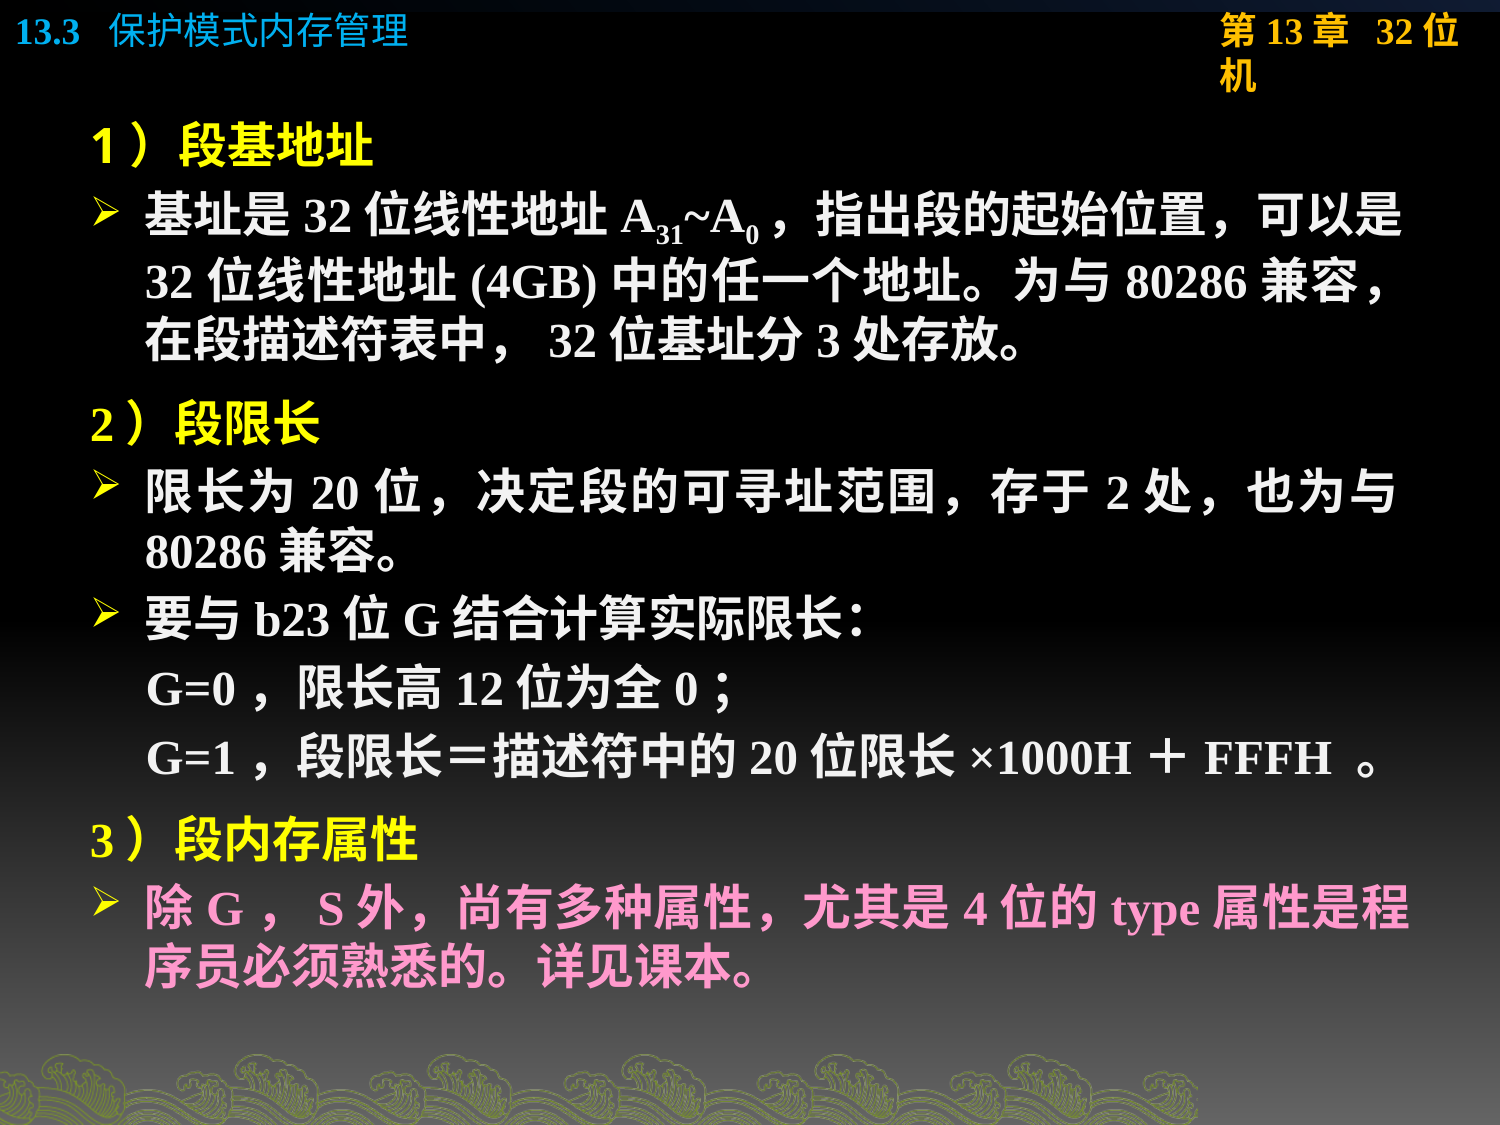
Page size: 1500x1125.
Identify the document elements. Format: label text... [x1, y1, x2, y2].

list 1）段基地址 基址是32位线性地址A31~A0，指出段的起始位置，可以是32位线性地址(4GB)中的任一个地址。为与80286兼容，在段描述符表中，32位基址分3处存放。 2）段限长 限长为20位，决定段的可寻址范围，存于2处，也为与80286兼容。 要与b23位G结合计算实际限长： G=0，限长高12位为全0； G=1，段限长＝描述符中的20位限长×1000H＋FFFH 。 3）段内存属性 除G，S外，尚有多种属性，尤其是4位的type属性是程序员必须熟悉的。详见课本。 [75, 107, 1425, 1051]
